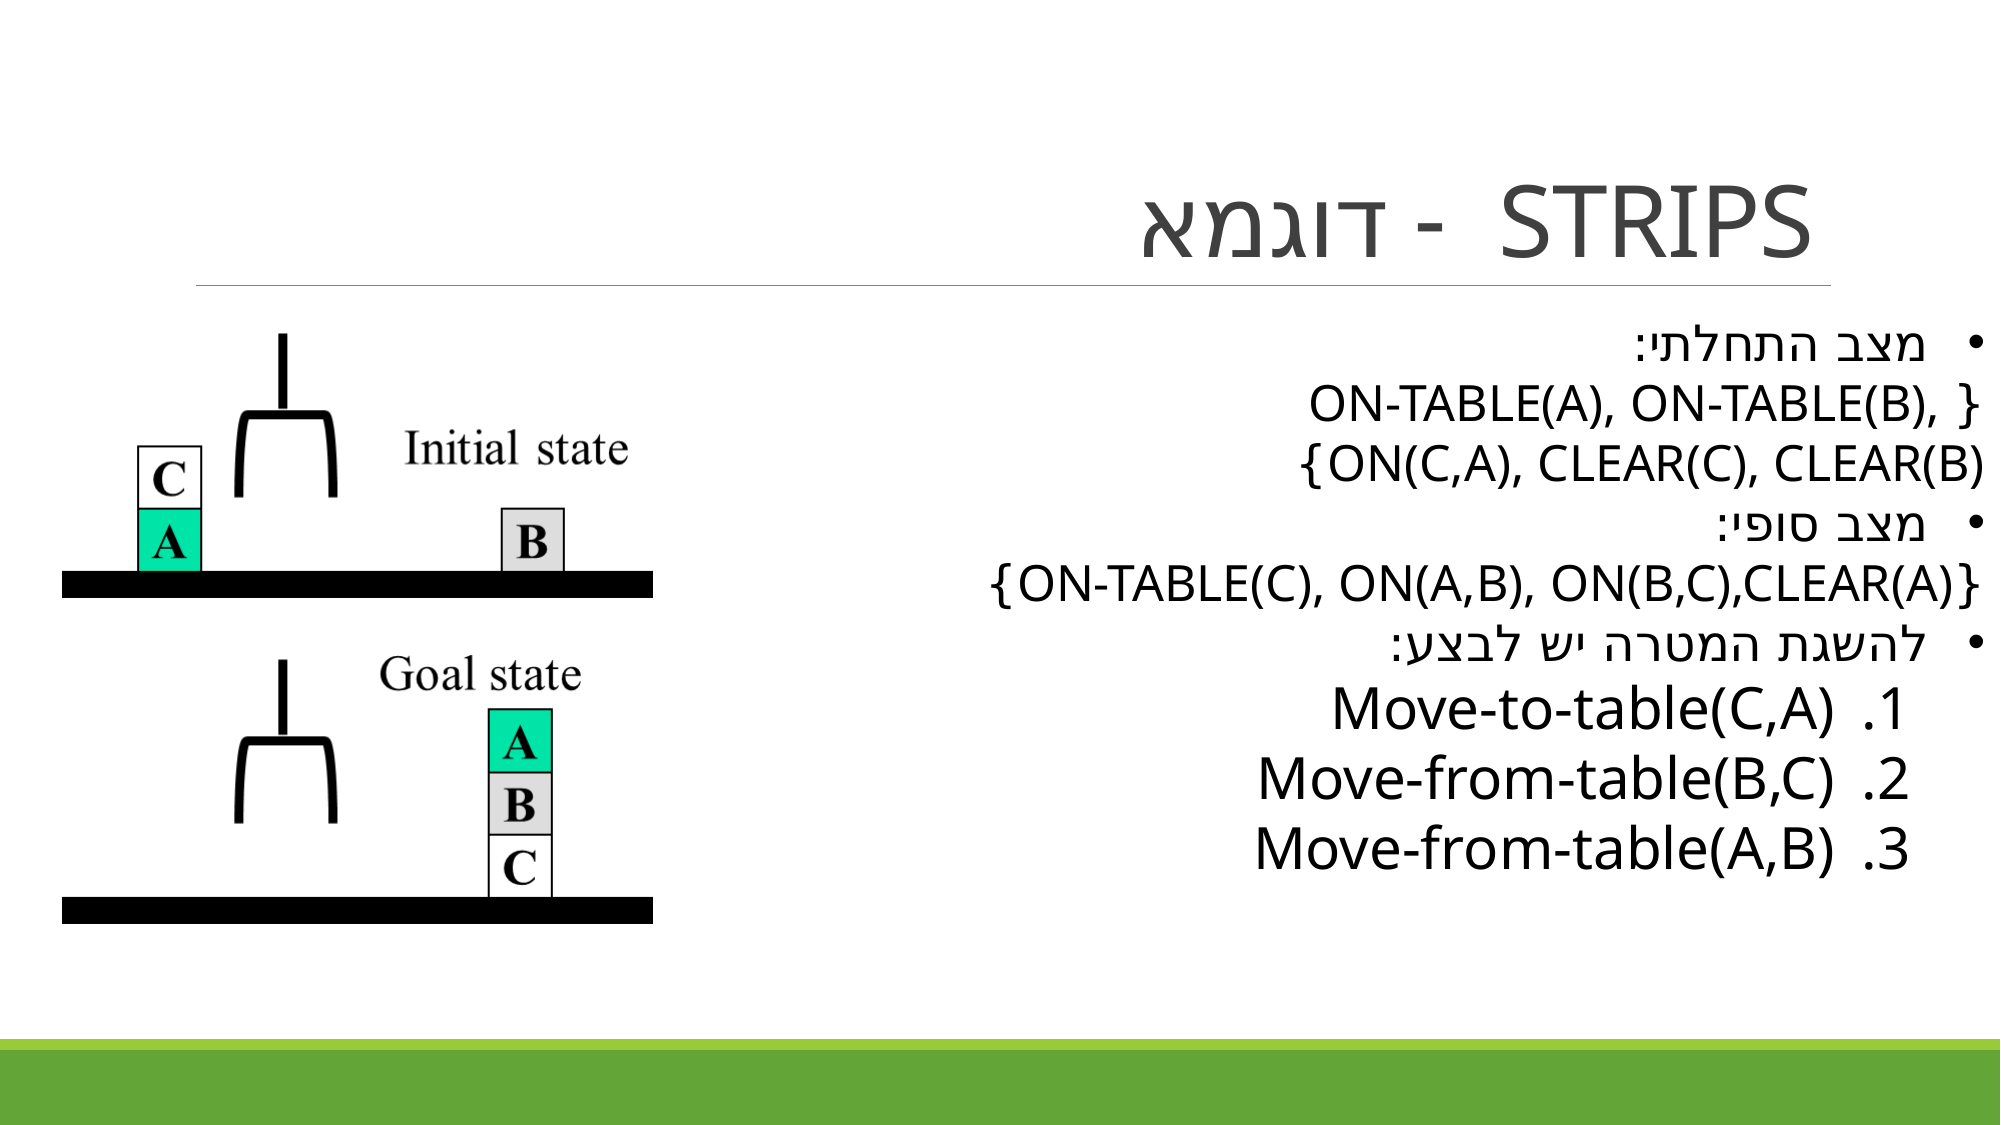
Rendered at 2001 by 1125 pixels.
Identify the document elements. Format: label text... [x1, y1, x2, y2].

title STRIPS - דוגמא [180, 47, 1830, 285]
text_box מצב התחלתי: {ON-TABLE(A), ON-TABLE(B), ON(C,A), CLEAR(C), CLEAR(B)} מצב סופי: {ON-TABLE(C), ON(A,B), ON(B,C),CLEAR(A)} להשגת המטרה יש לבצע: Move-to-table(C,A) Move-from-table(B,C) Move-from-table(A,B) [226, 311, 2000, 882]
picture [61, 626, 654, 928]
picture [62, 333, 660, 602]
